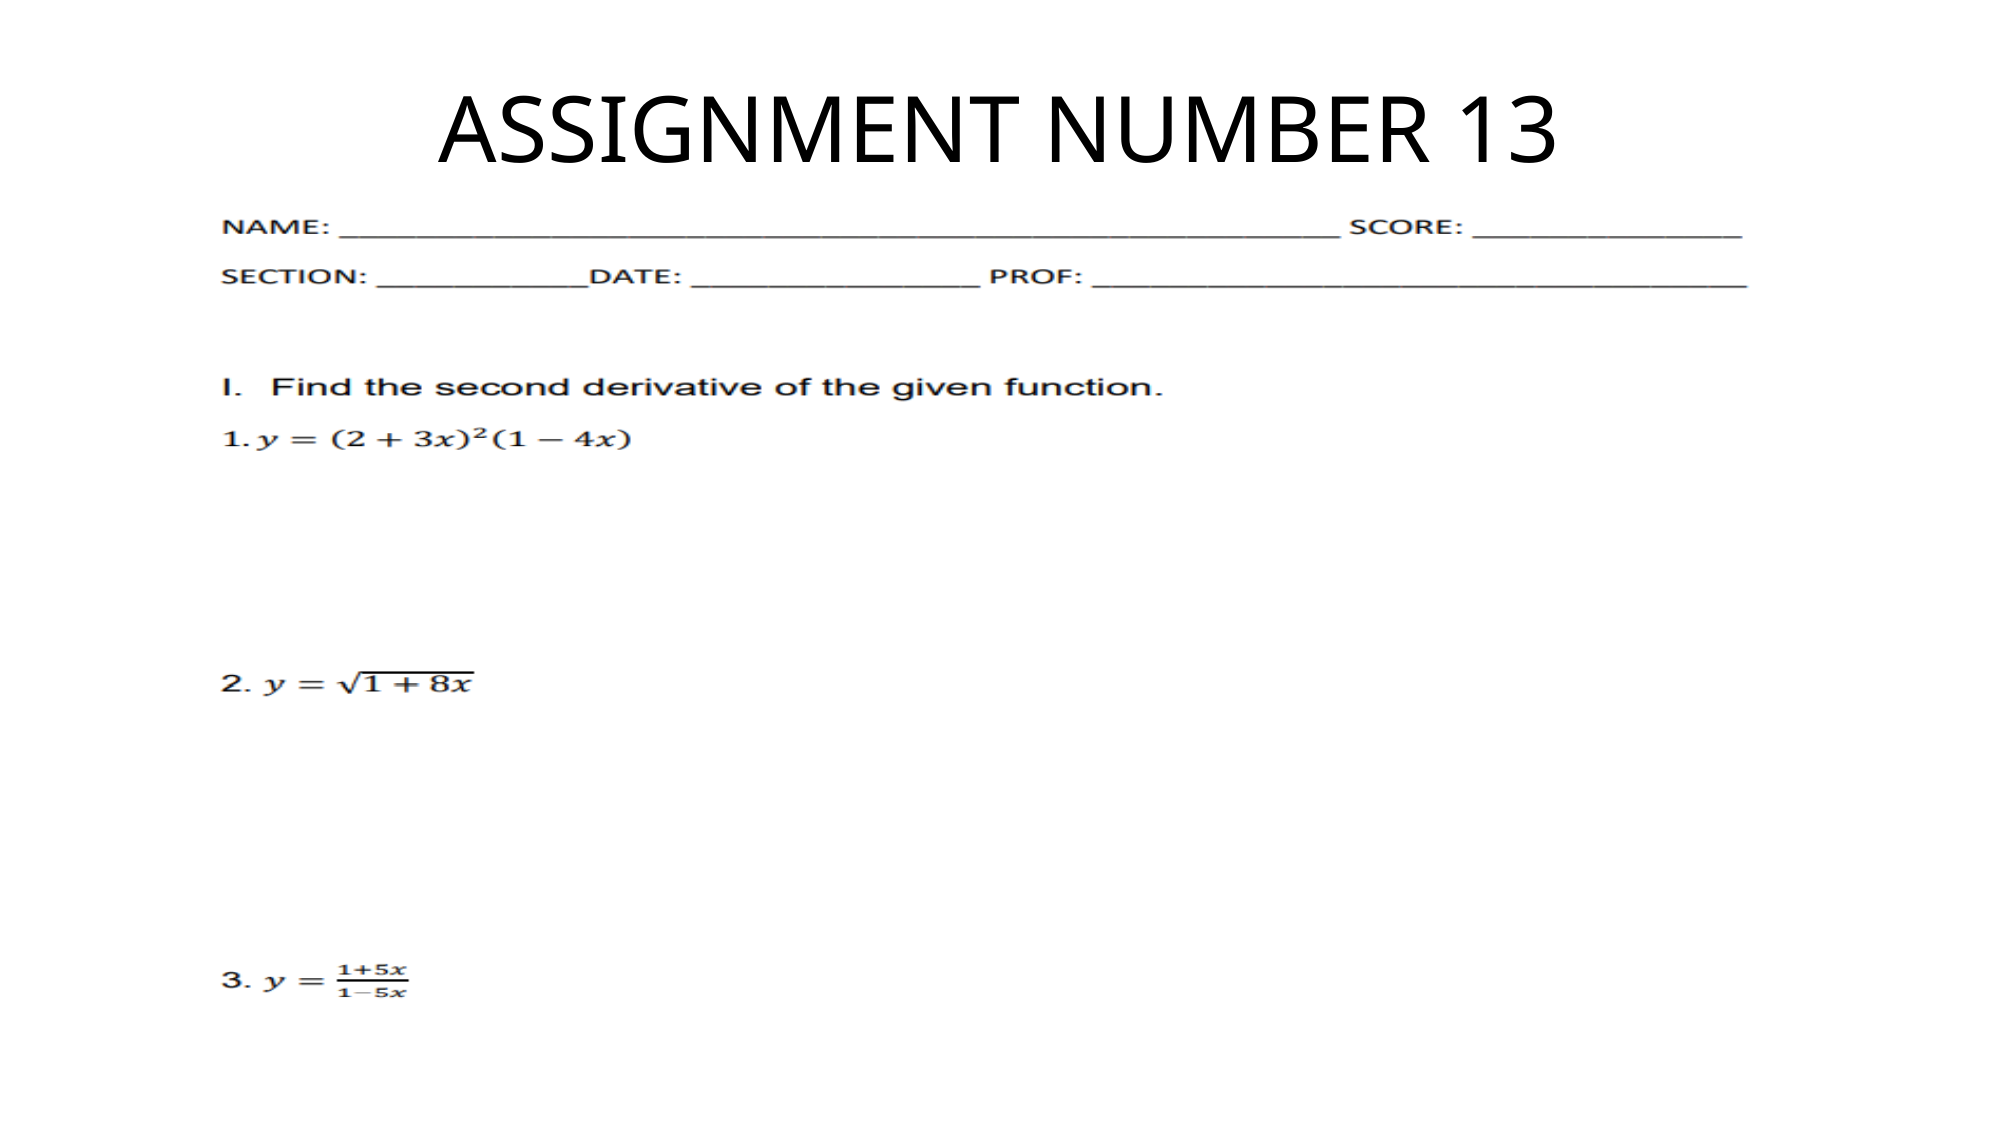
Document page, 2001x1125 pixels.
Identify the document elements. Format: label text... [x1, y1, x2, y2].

title ASSIGNMENT NUMBER 13 [137, 59, 1863, 206]
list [155, 195, 1781, 1023]
